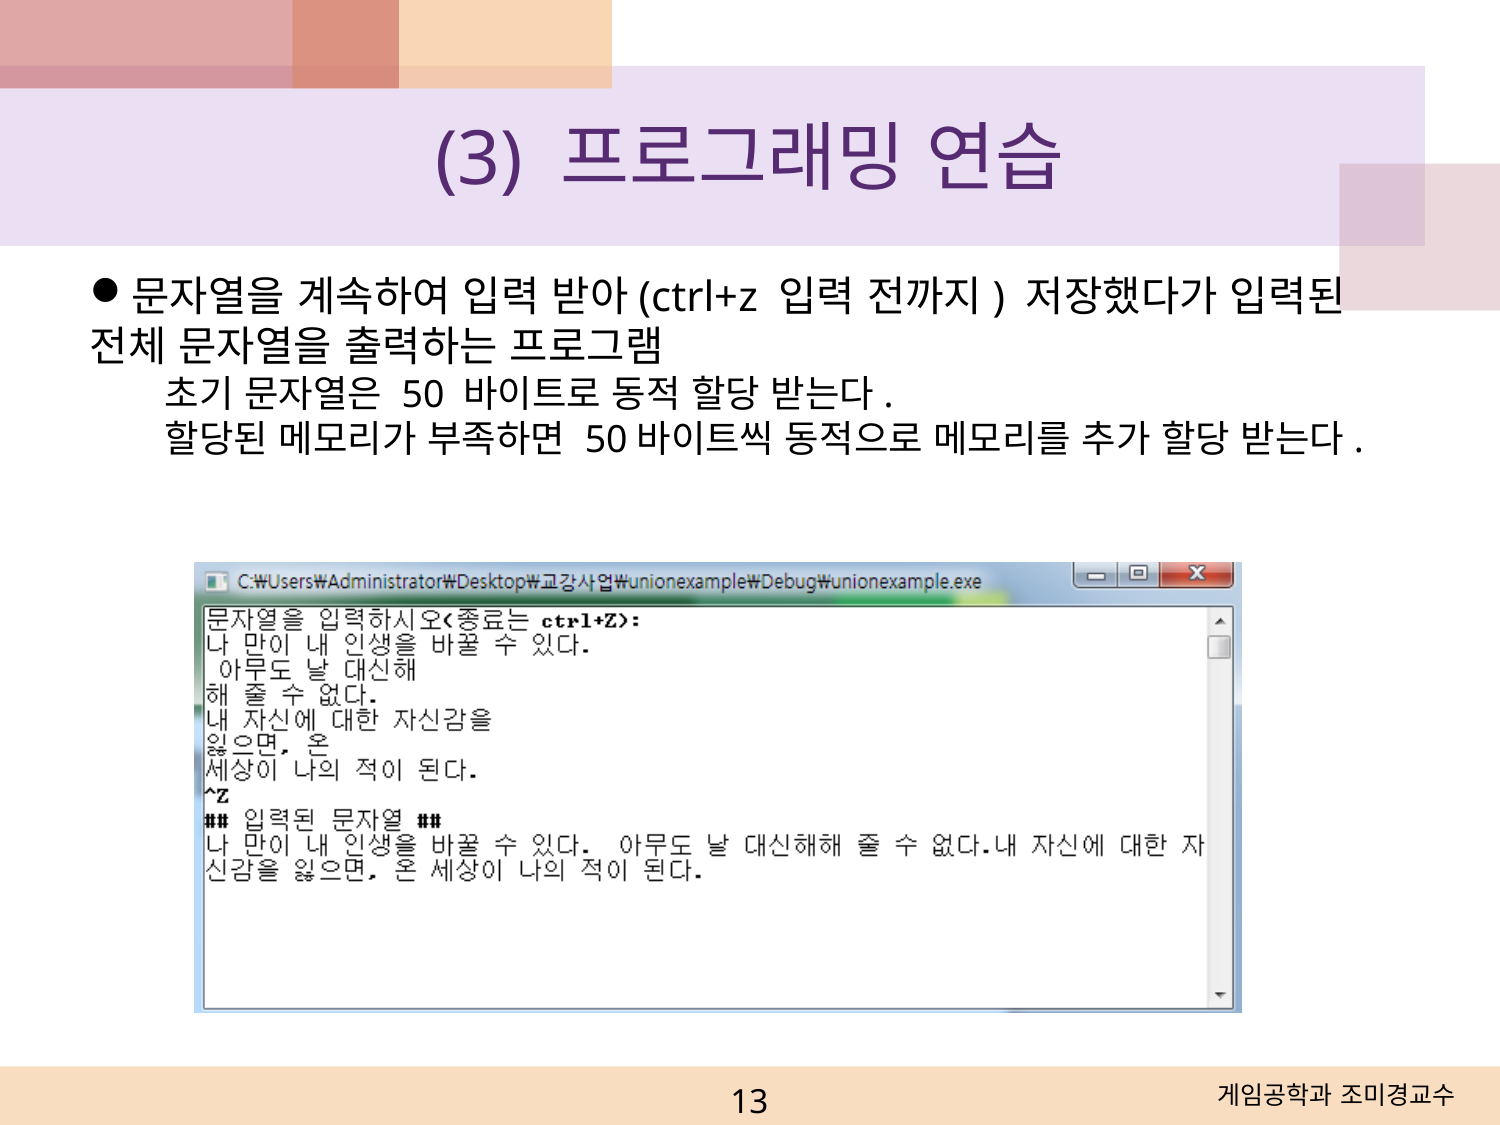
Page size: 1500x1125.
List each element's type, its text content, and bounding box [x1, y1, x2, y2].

footer 게임공학과 조미경교수 [995, 1072, 1471, 1113]
title (3) 프로그래밍 연습 [75, 88, 1425, 220]
list 문자열을 계속하여 입력 받아(ctrl+z 입력 전까지) 저장했다가 입력된 전체 문자열을 출력하는 프로그램 초기 문자열은 50 바이트로 동적 할당 받는다. 할당된 메모리가 부족하면 50바이트씩 동적으로 메모리를 추가 할당 받는다. [75, 262, 1425, 1047]
picture [194, 562, 1242, 1013]
slide_number 13 [574, 1072, 925, 1113]
